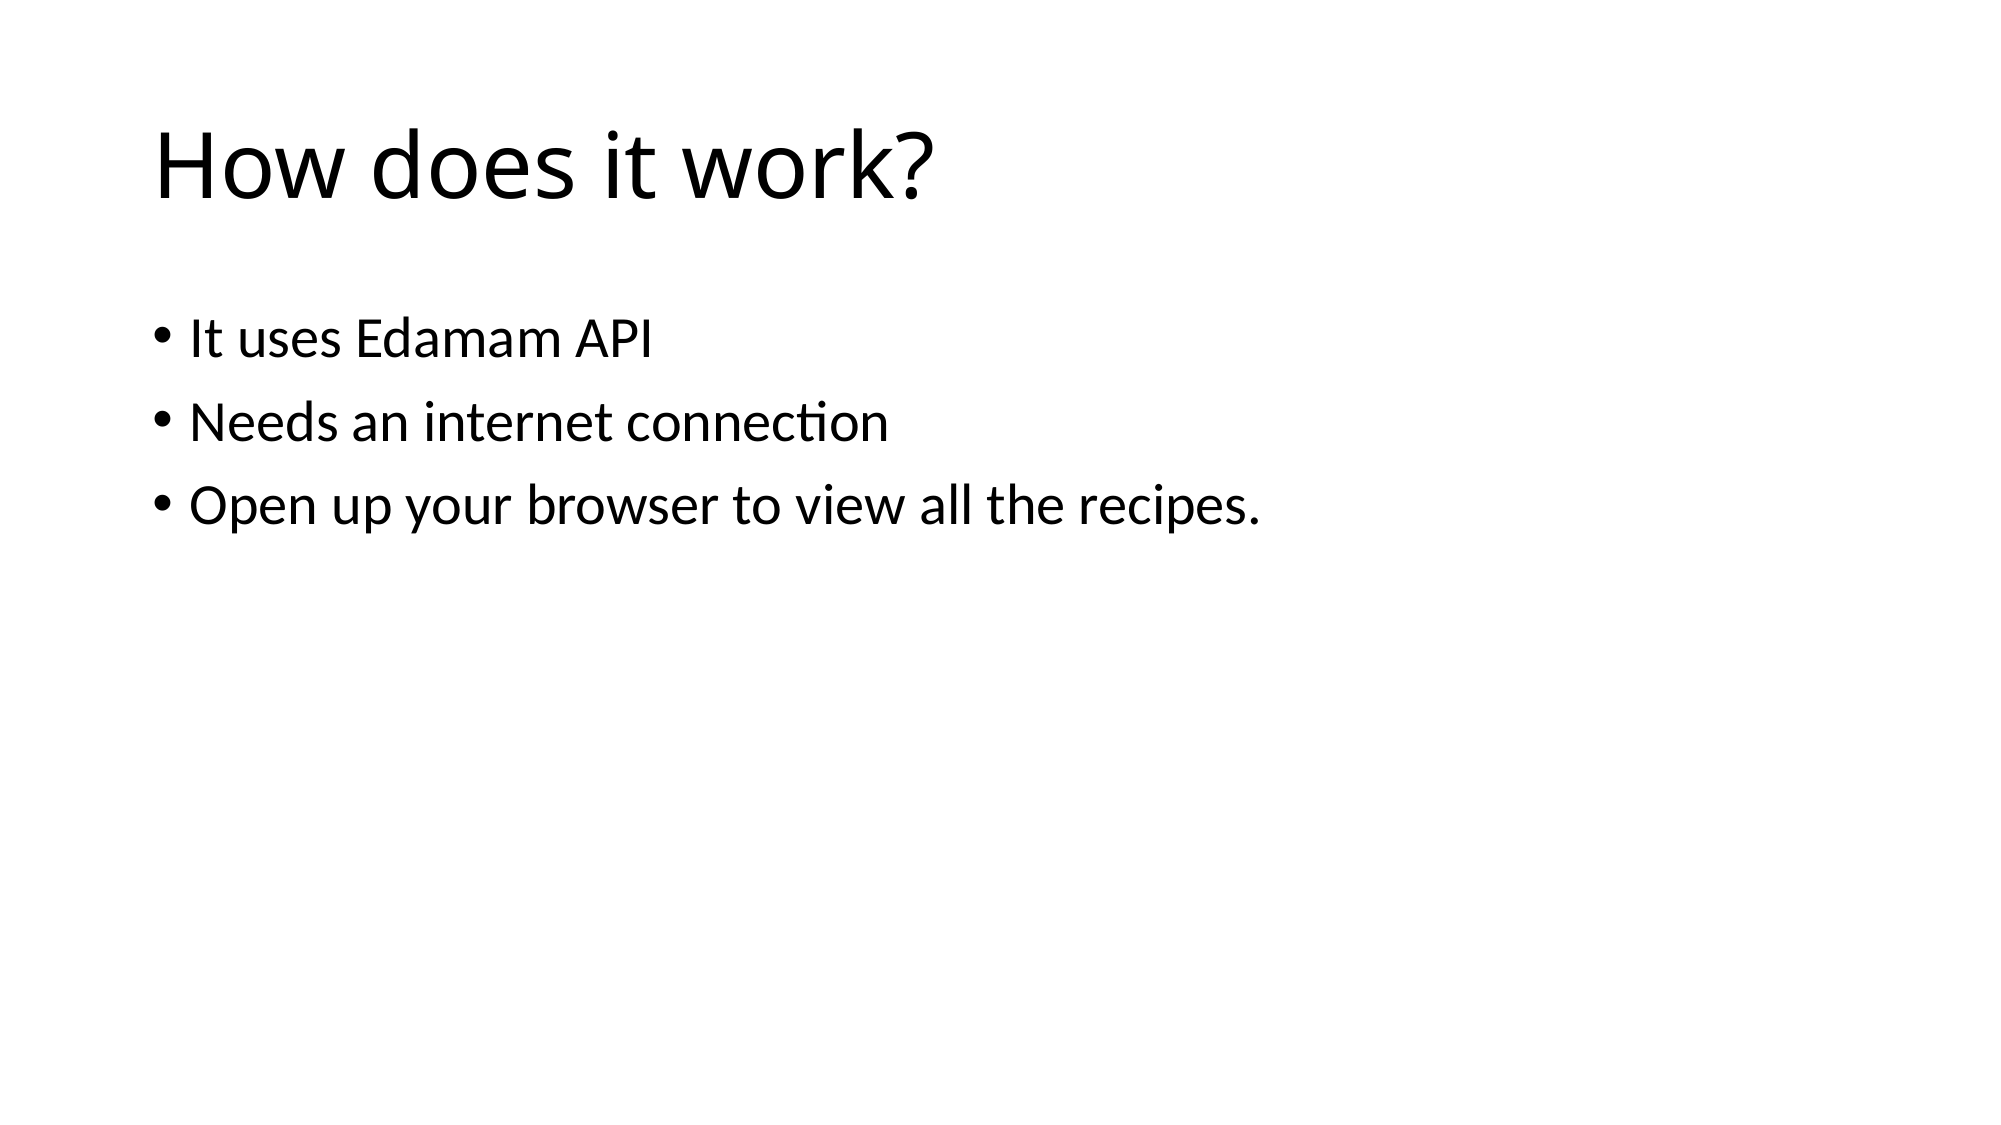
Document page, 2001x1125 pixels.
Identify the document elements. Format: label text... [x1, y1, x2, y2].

list It uses Edamam API Needs an internet connection Open up your browser to view all the recipes. [137, 299, 1863, 1014]
title How does it work? [137, 59, 1863, 278]
